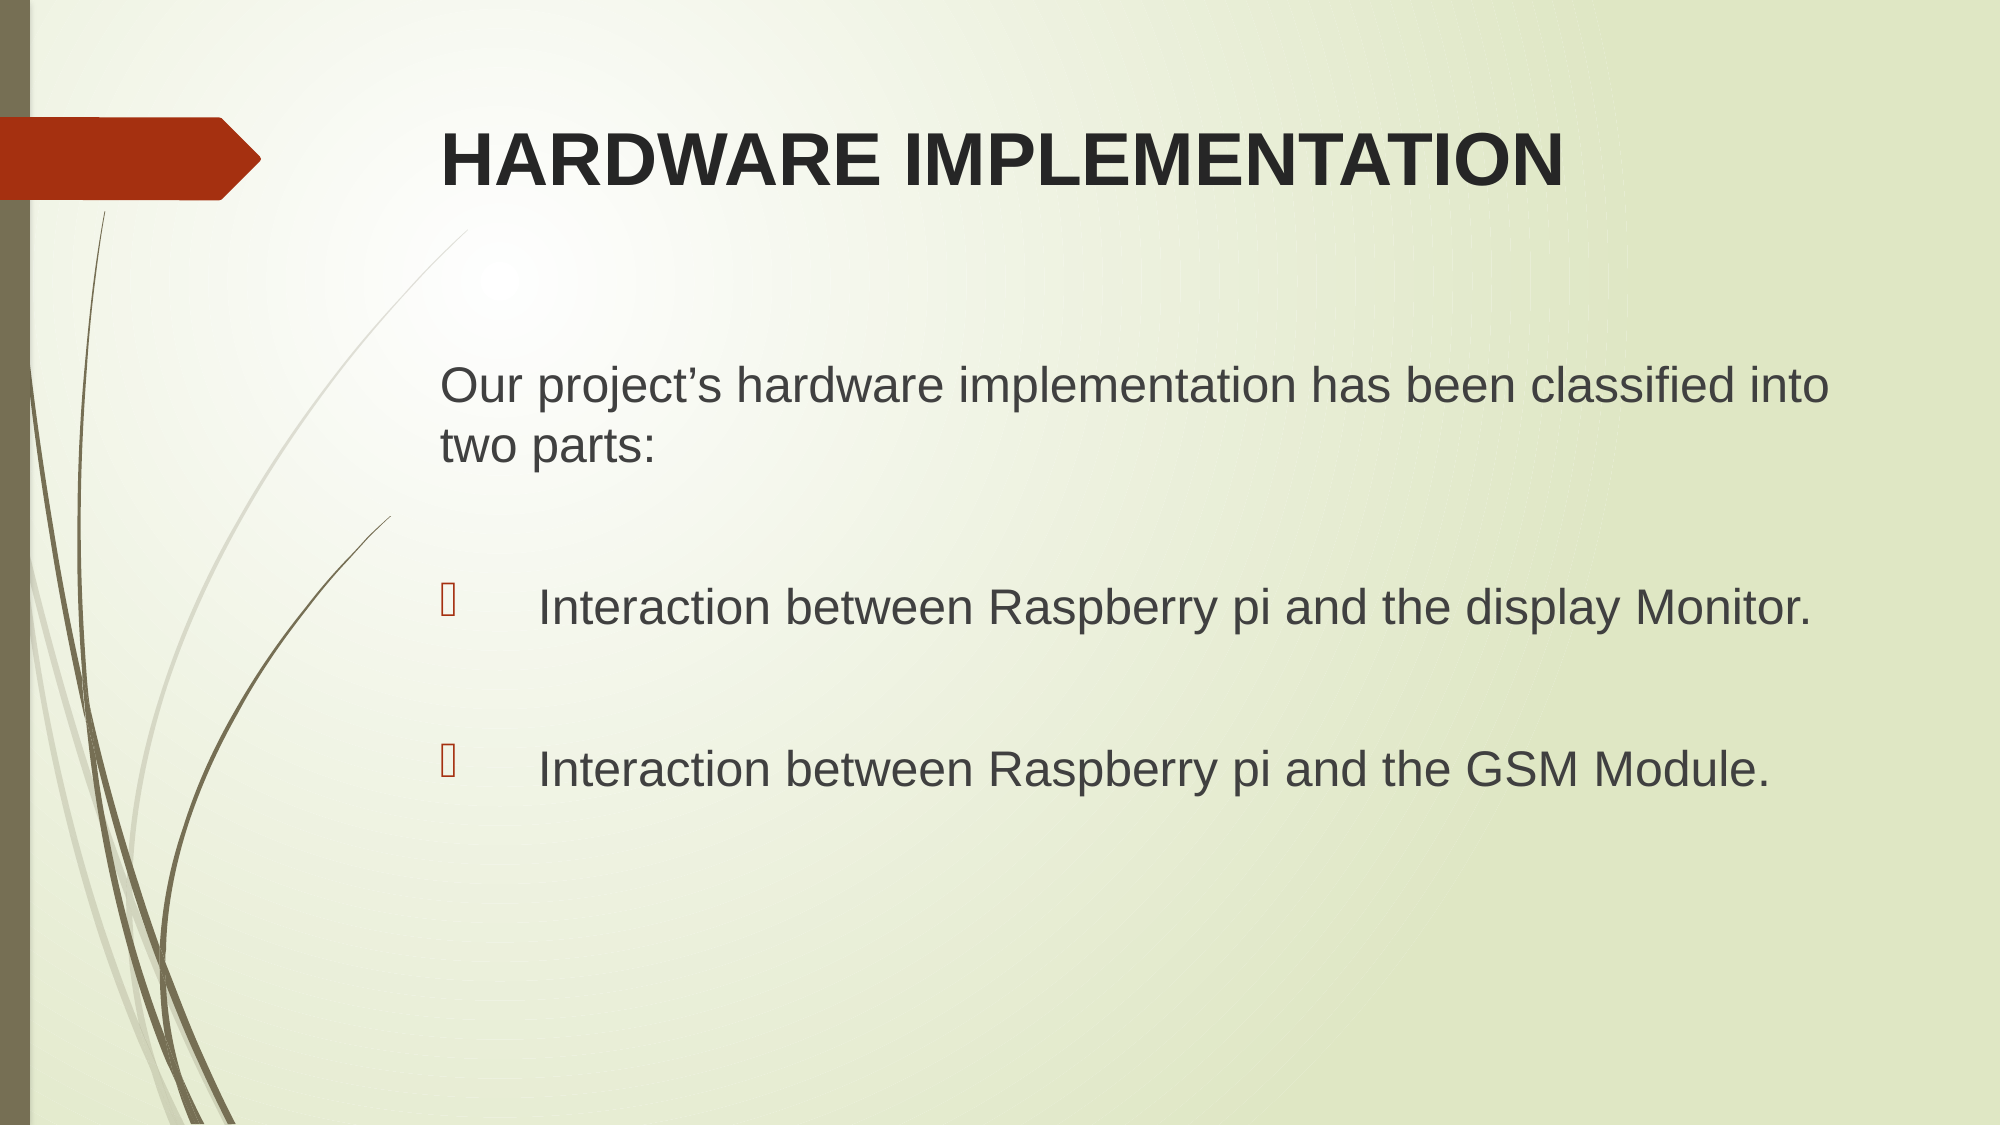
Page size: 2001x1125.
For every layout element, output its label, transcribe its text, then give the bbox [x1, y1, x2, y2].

title HARDWARE IMPLEMENTATION [425, 102, 1888, 313]
list Our project’s hardware implementation has been classified into two parts: Interaction between Raspberry pi and the display Monitor. Interaction between Raspberry pi and the GSM Module. [424, 345, 1886, 970]
